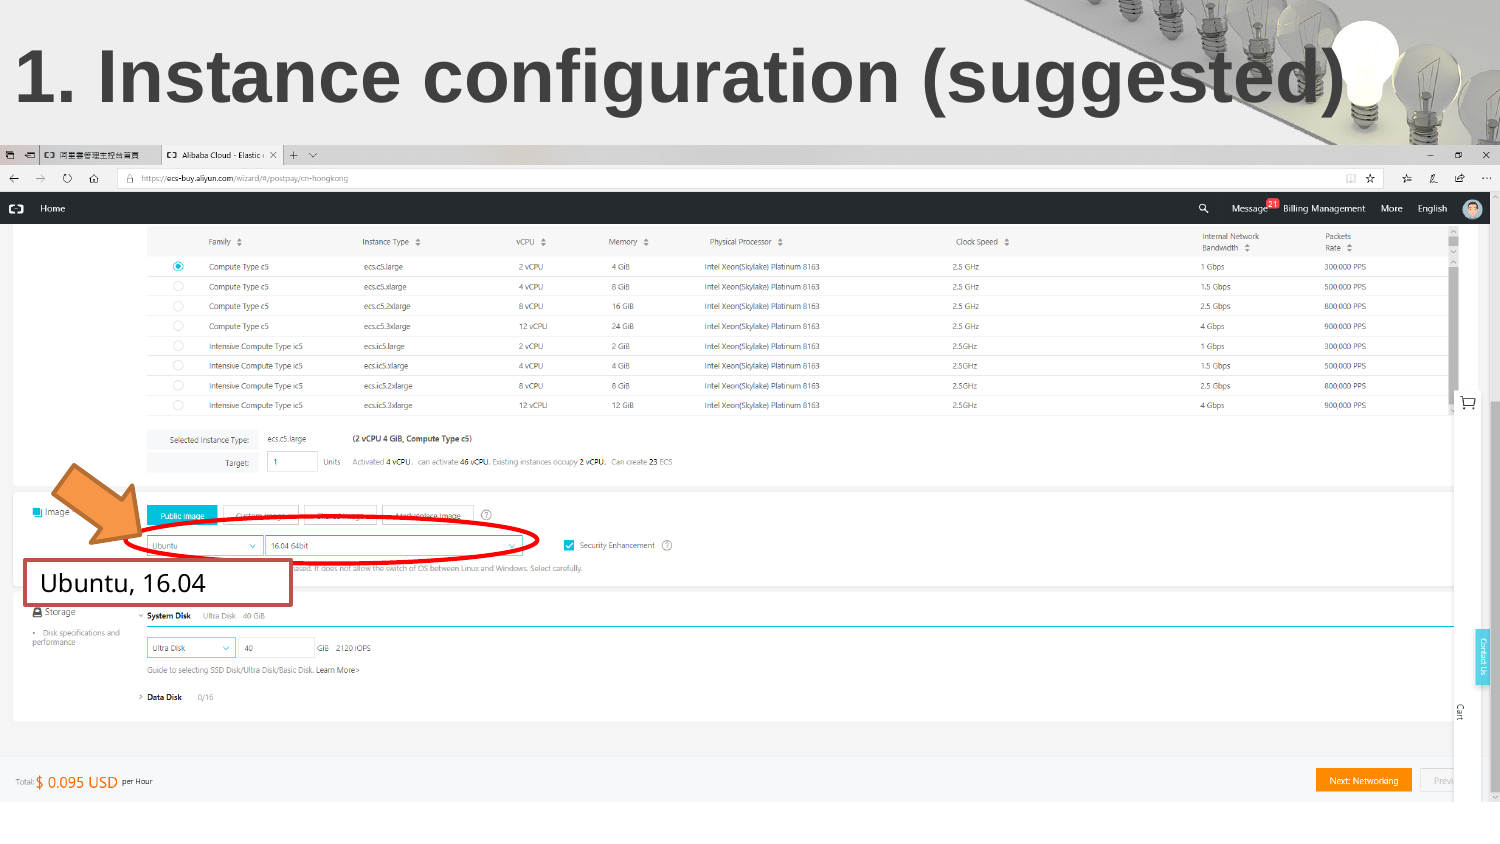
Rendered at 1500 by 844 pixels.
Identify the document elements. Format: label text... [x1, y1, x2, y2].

picture [0, 144, 1500, 844]
title 1. Instance configuration (suggested) [0, 0, 1500, 144]
